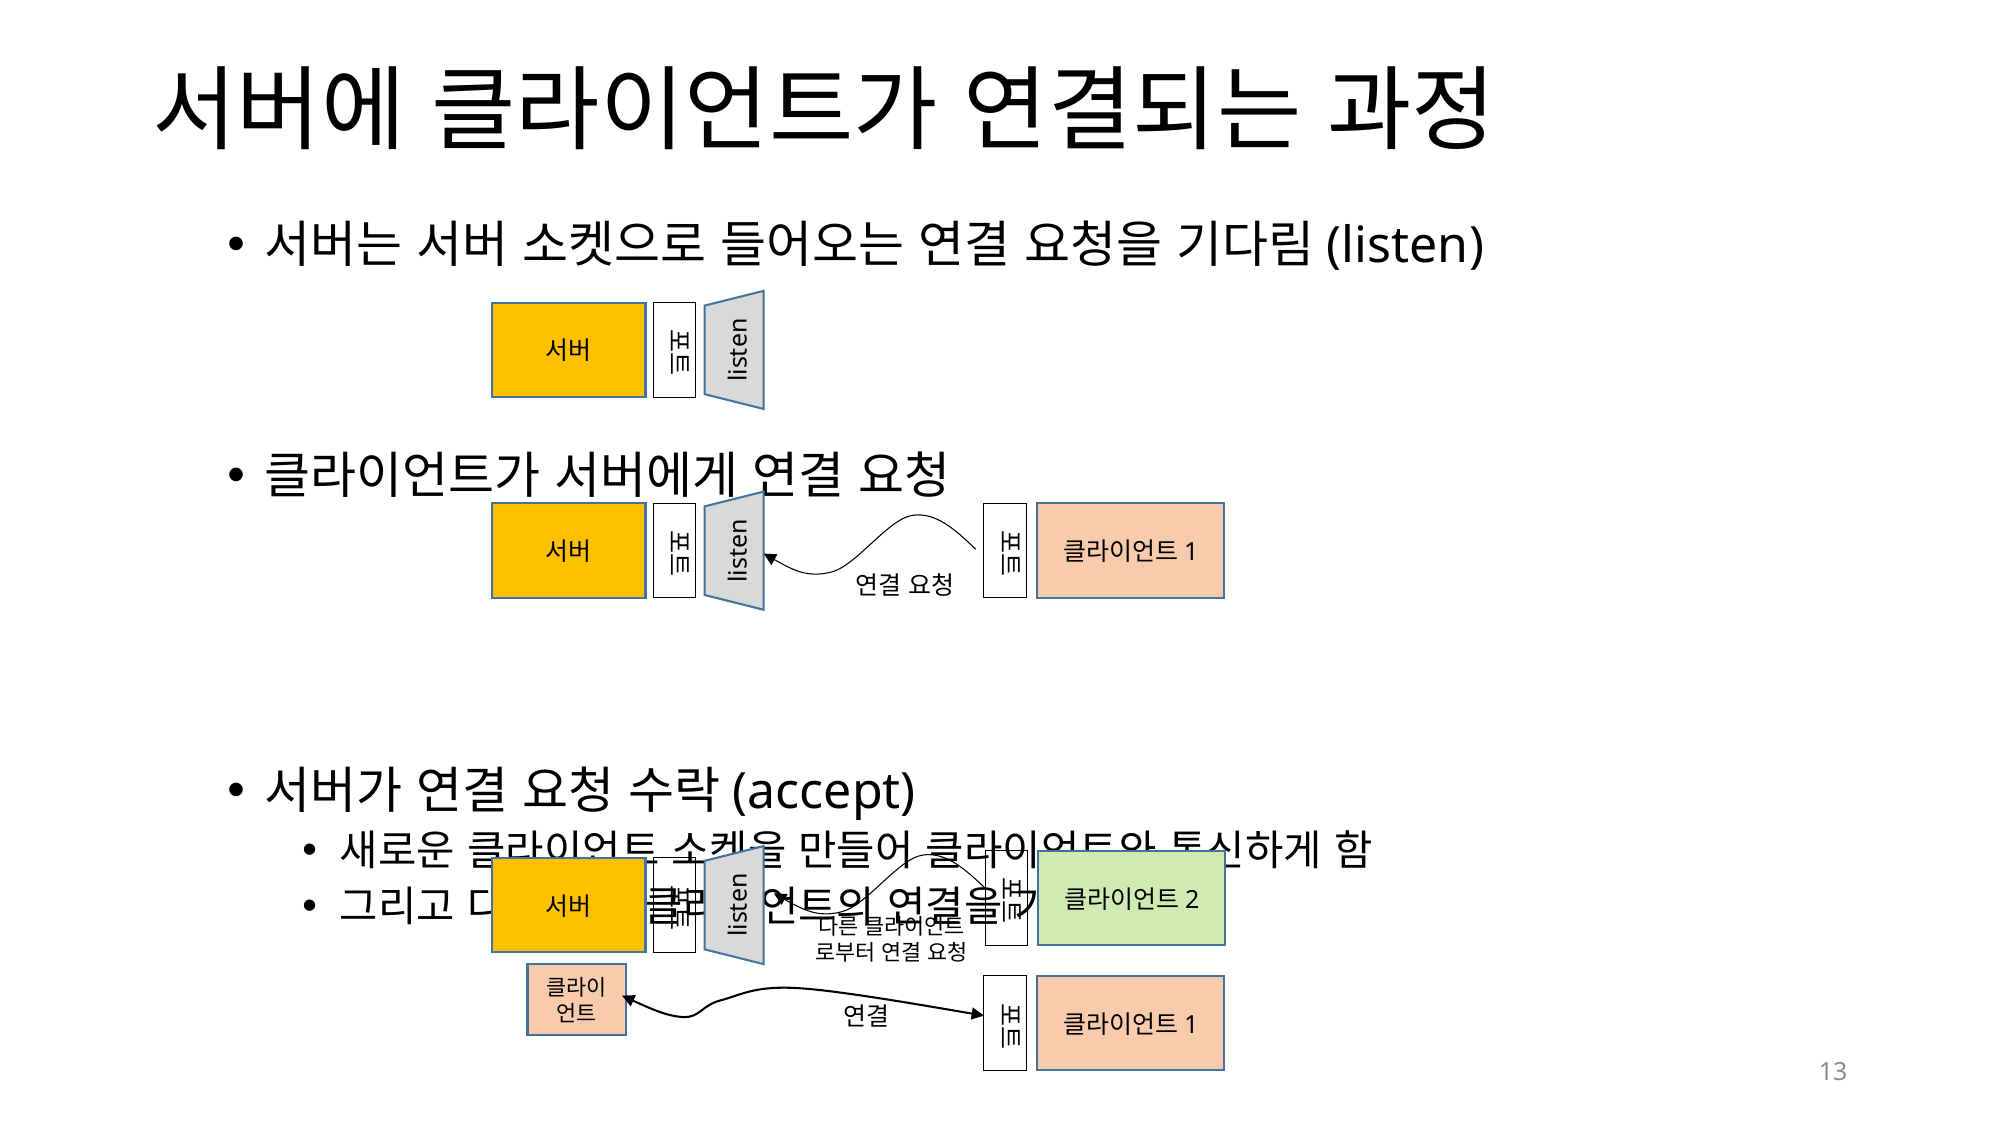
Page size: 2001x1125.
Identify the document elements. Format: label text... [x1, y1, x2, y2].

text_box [492, 491, 764, 610]
text_box [764, 514, 977, 575]
text_box 클라이언트1 [1036, 502, 1225, 599]
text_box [491, 845, 1226, 1071]
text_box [492, 290, 764, 409]
list 서버는 서버 소켓으로 들어오는 연결 요청을 기다림(listen) 클라이언트가 서버에게 연결 요청 서버가 연결 요청 수락(accept) 새로운 클라이언트 소켓을 만들어 클라이언트와 통신하게 함 그리고 다시 다른 클라이언트의 연결을 기다림 [137, 211, 1863, 926]
slide_number 13 [1412, 1042, 1863, 1103]
text_box 포트 [983, 503, 1027, 598]
text_box 연결 요청 [840, 562, 969, 608]
title 서버에 클라이언트가 연결되는 과정 [137, 3, 1863, 211]
